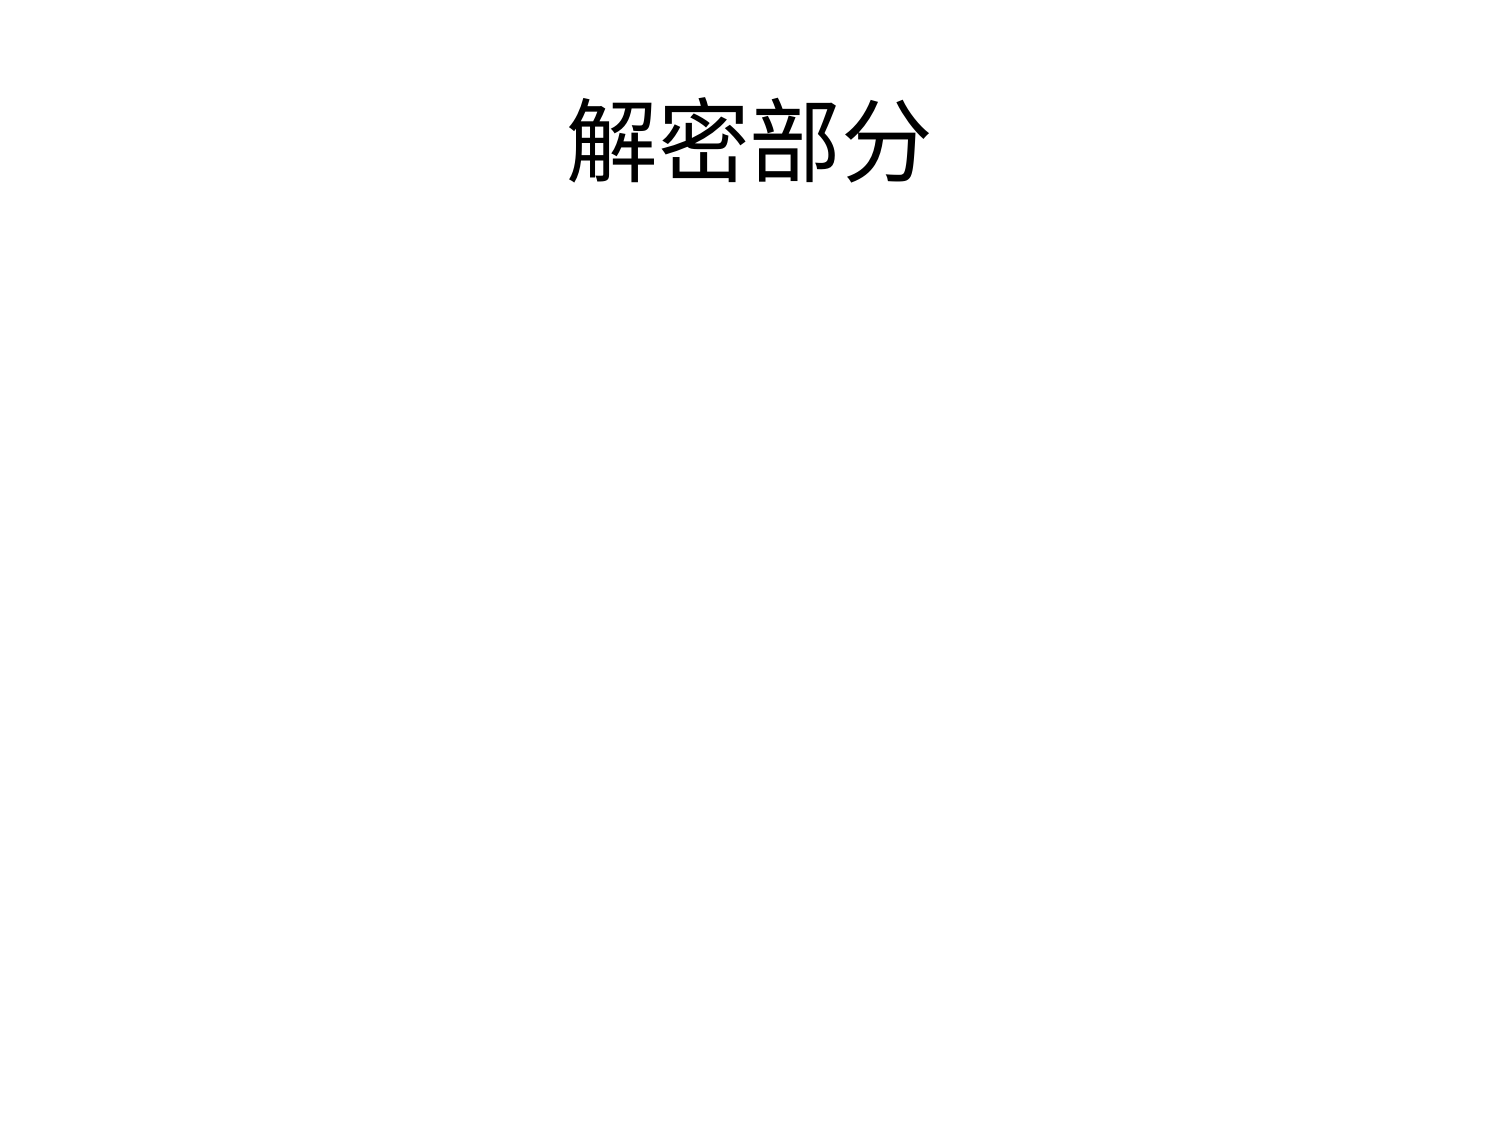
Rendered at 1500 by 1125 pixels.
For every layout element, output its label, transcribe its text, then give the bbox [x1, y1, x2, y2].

title 解密部分 [75, 45, 1425, 233]
